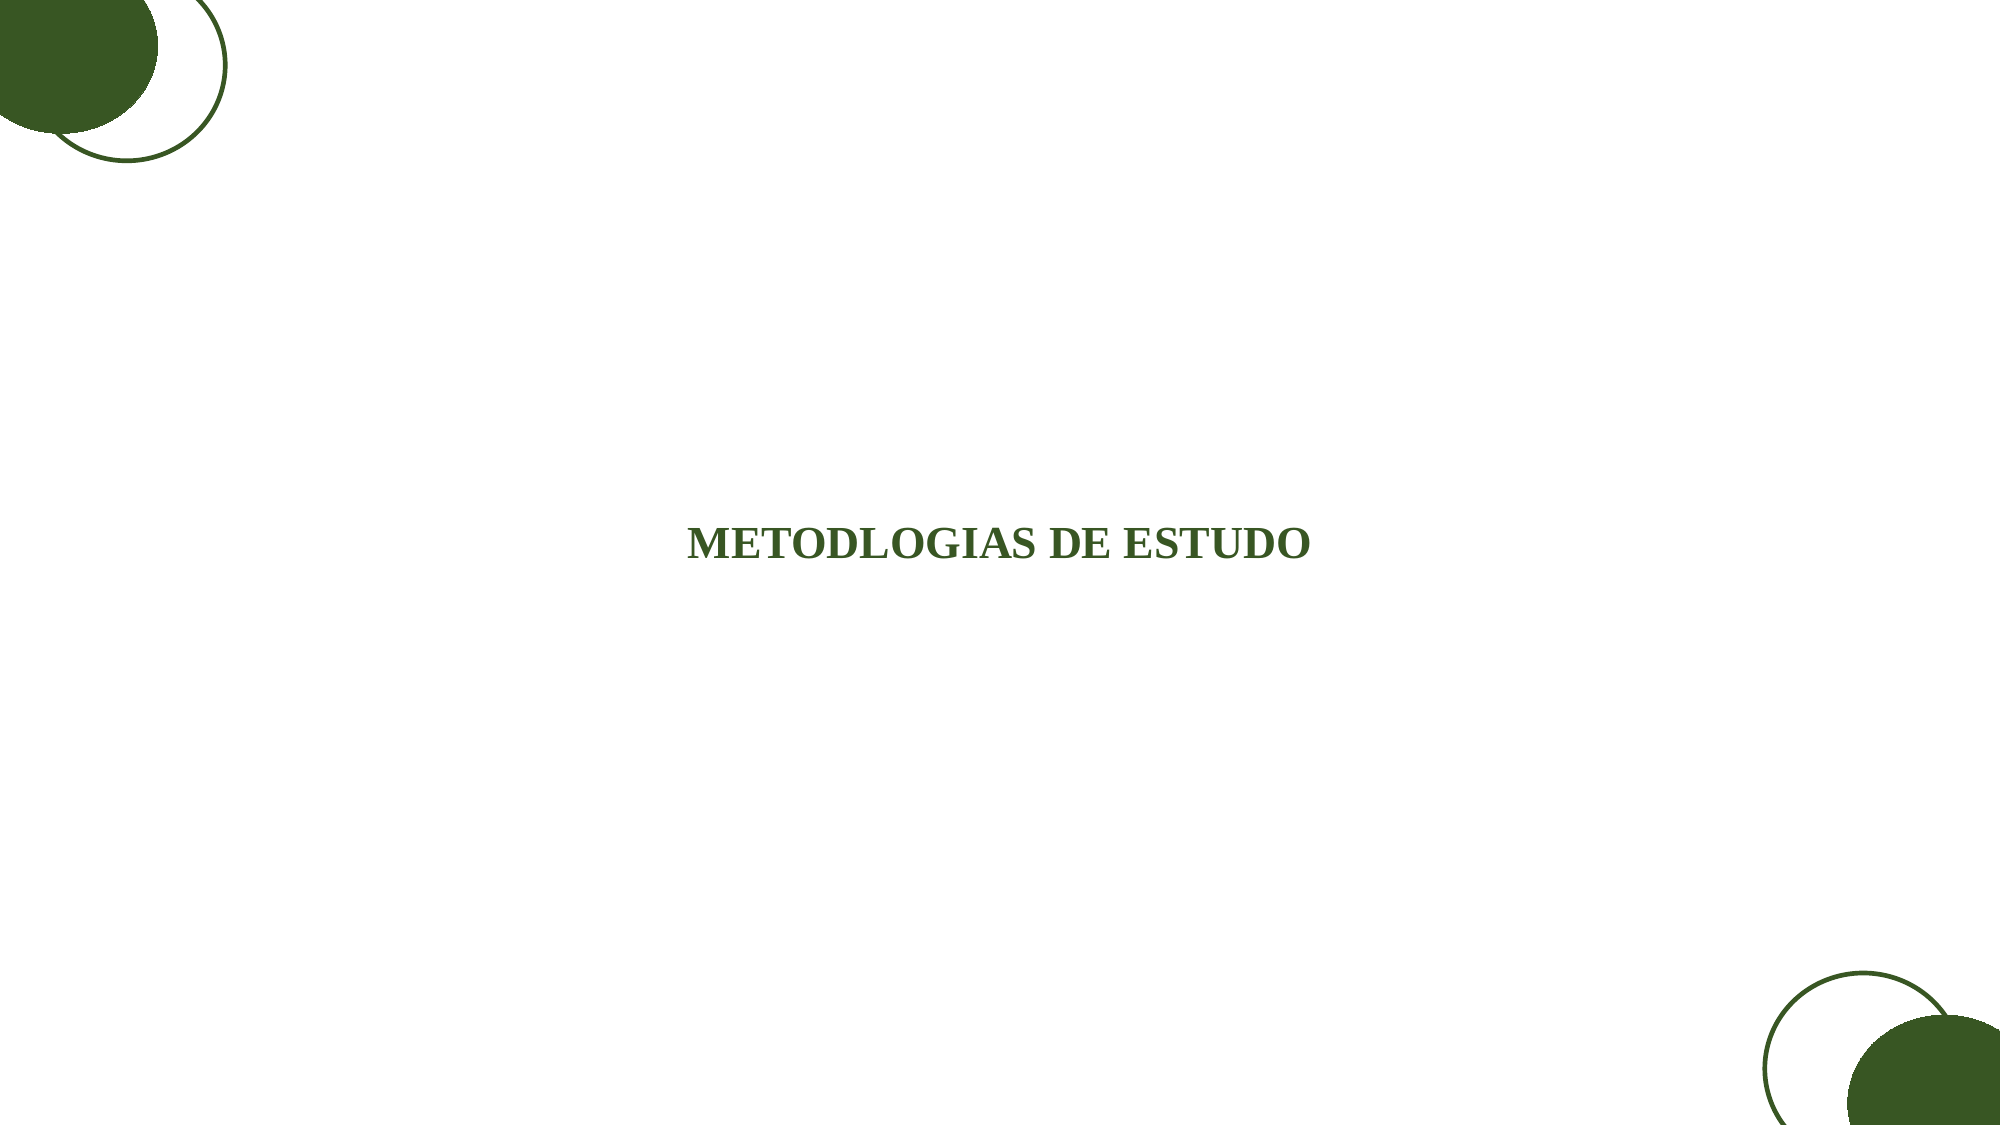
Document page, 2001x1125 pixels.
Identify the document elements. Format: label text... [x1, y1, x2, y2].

text_box [58, 0, 226, 161]
title METODLOGIAS DE ESTUDO [249, 184, 1750, 576]
text_box [1847, 1015, 2000, 1125]
text_box [1764, 972, 1945, 1125]
text_box [0, 0, 158, 134]
